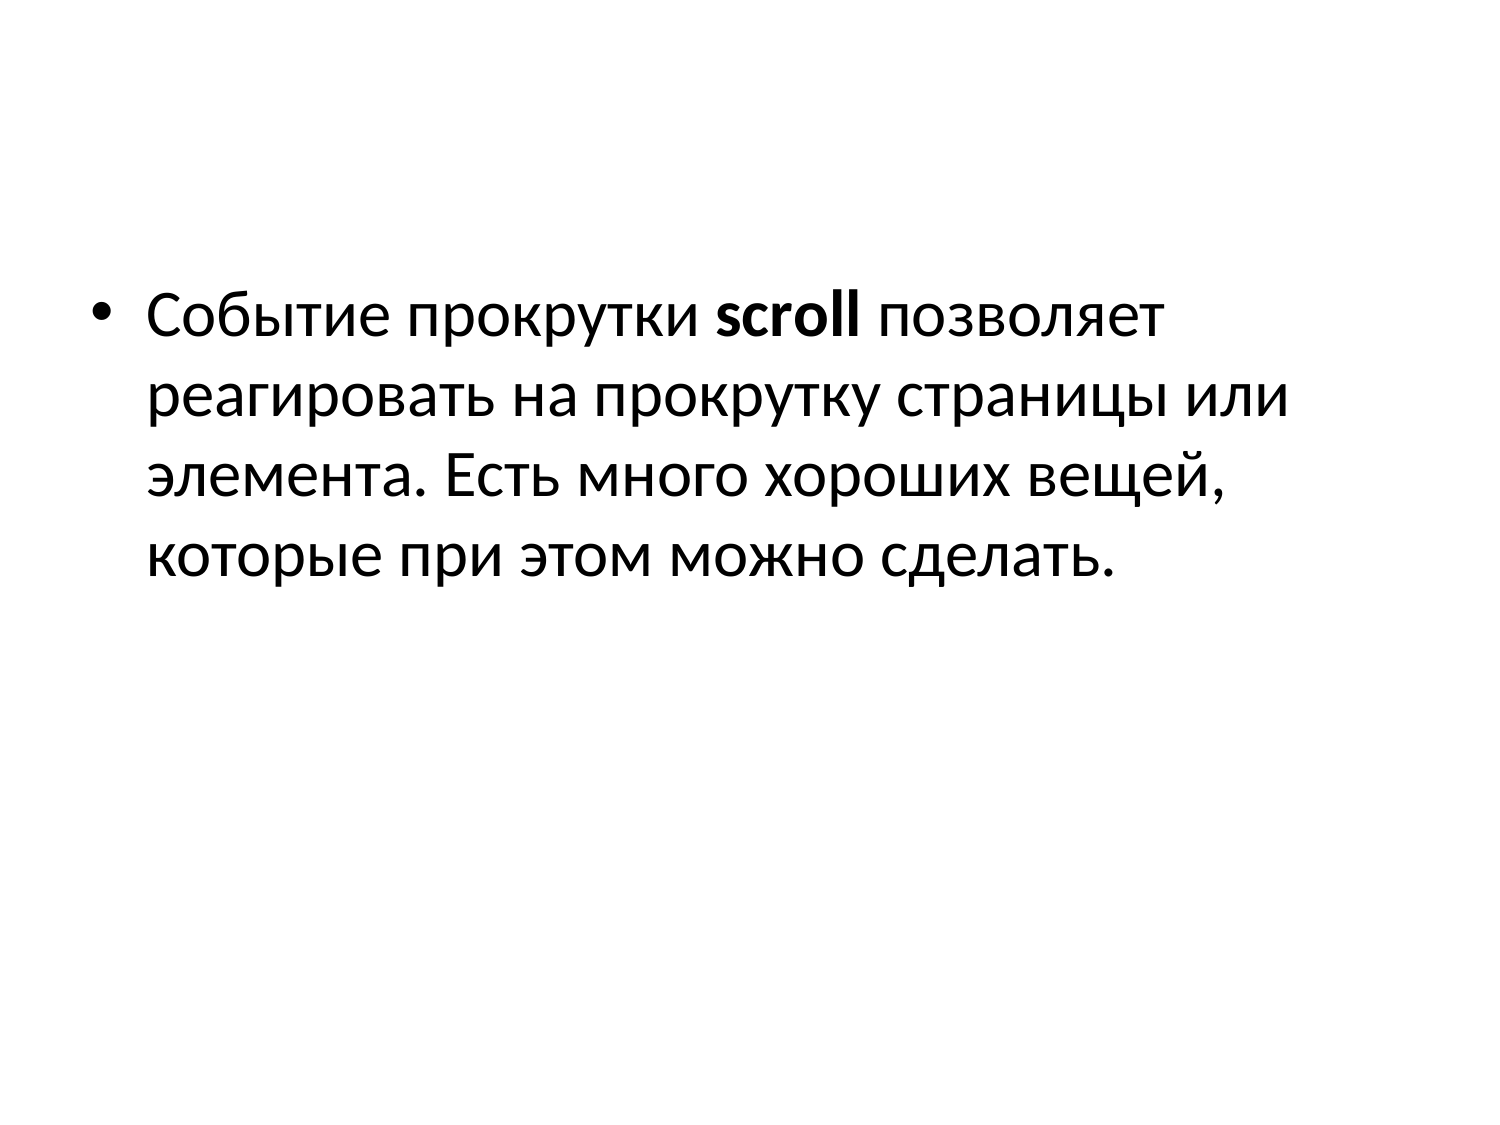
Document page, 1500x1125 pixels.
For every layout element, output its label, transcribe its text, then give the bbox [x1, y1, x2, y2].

list Событие прокрутки scroll позволяет реагировать на прокрутку страницы или элемента. Есть много хороших вещей, которые при этом можно сделать. [75, 262, 1425, 1005]
